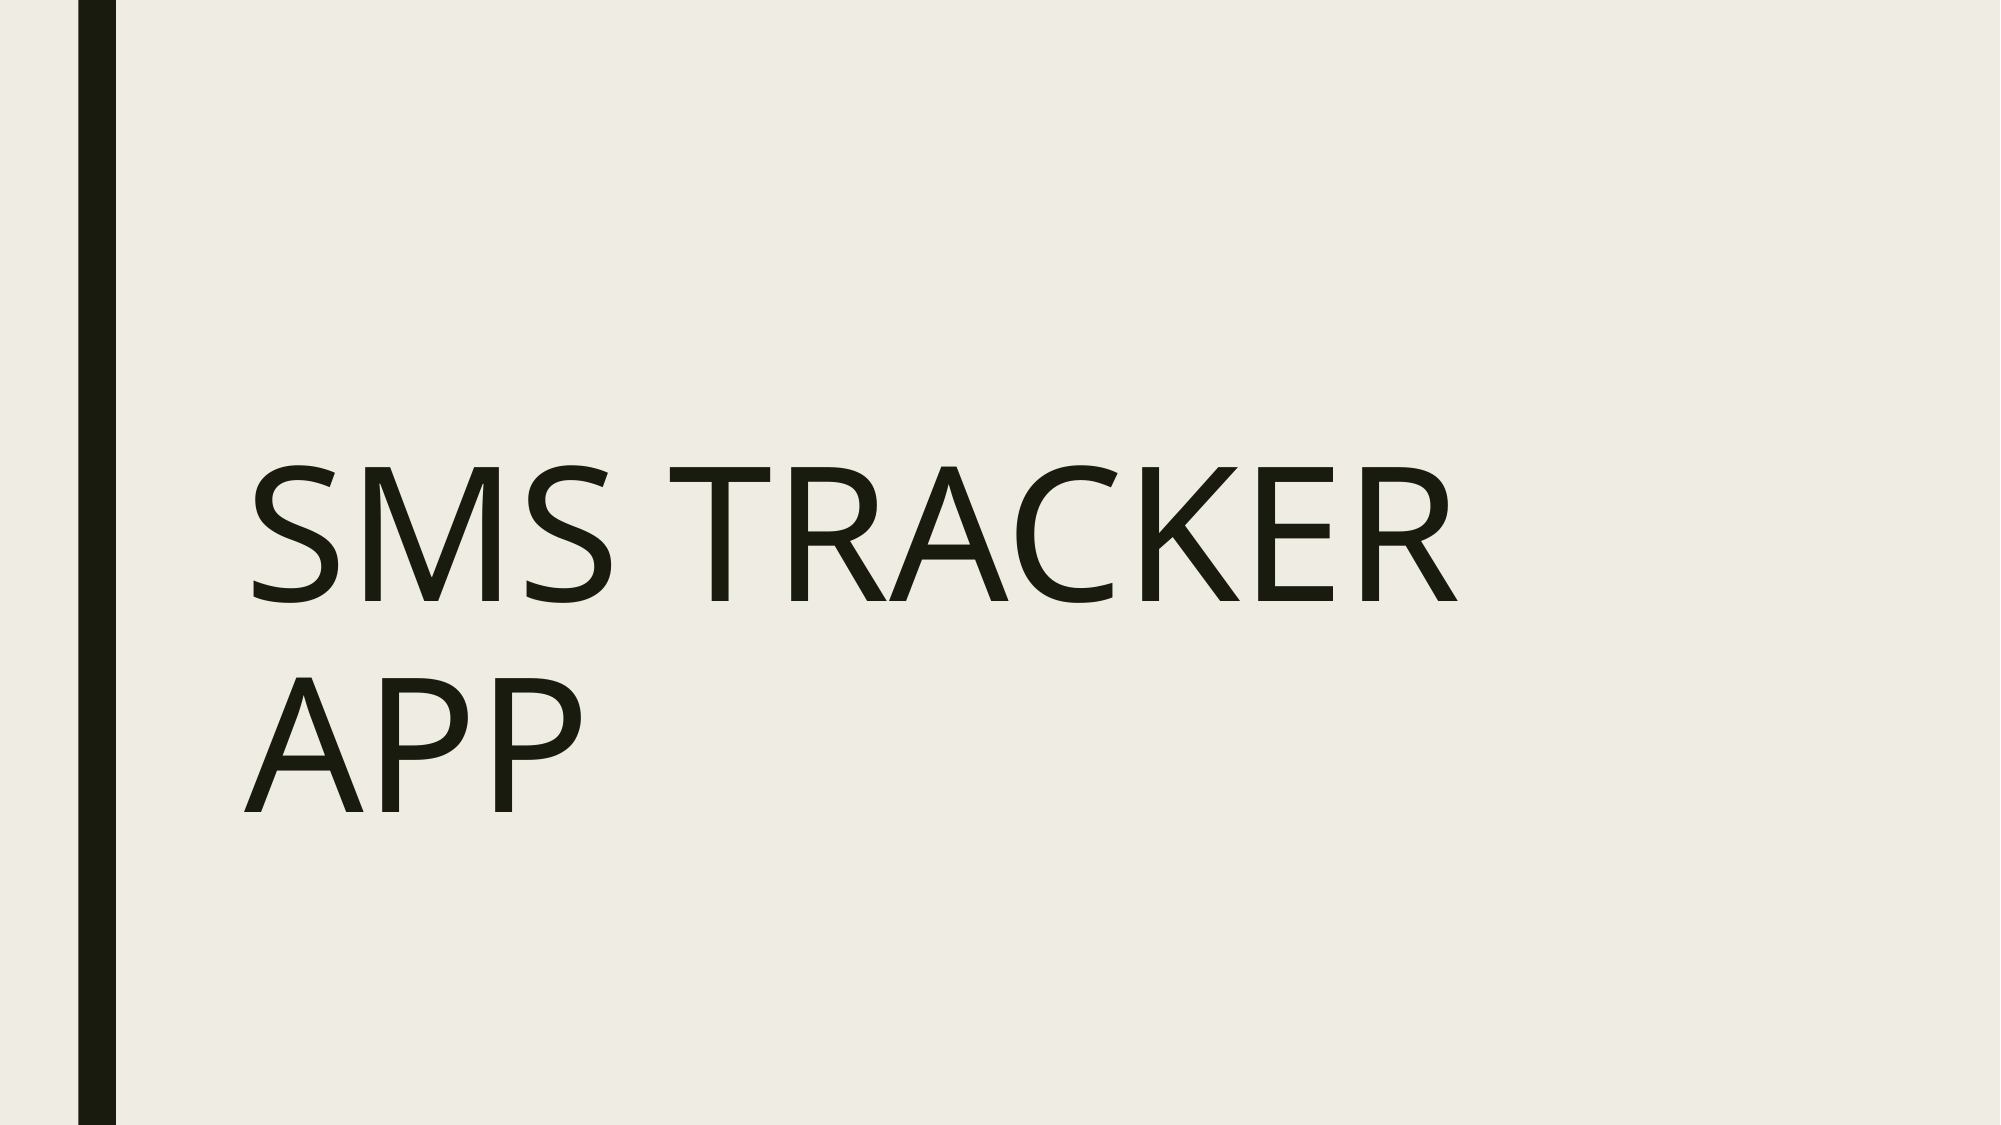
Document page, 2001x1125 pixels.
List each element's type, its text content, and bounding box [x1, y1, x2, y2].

list SMS TRACKER APP [229, 205, 1805, 793]
